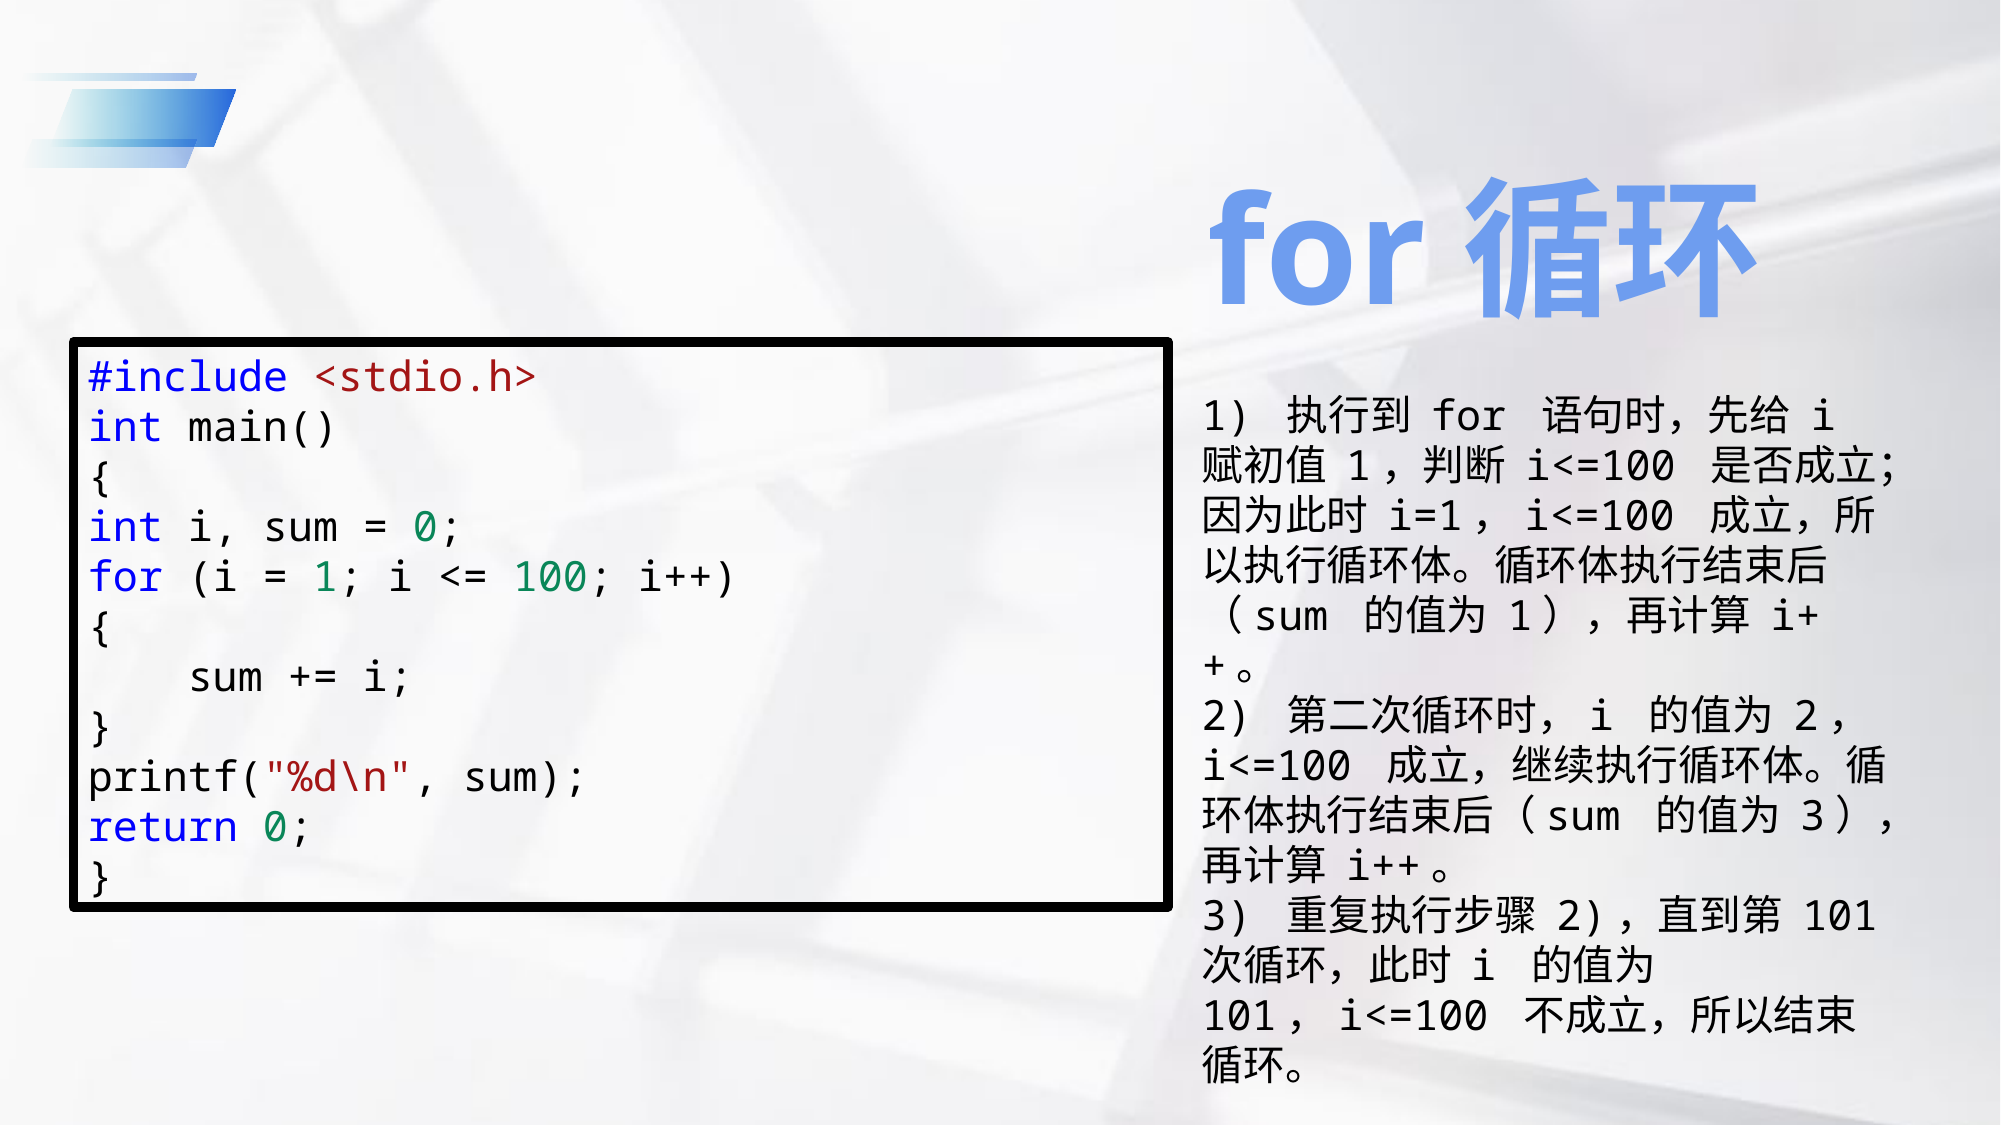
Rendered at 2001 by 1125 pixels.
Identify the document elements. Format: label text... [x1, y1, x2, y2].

picture [0, 0, 2001, 1125]
text_box #include <stdio.h> int main() { int i, sum = 0; for (i = 1; i <= 100; i++) { sum += i; } printf("%d\n", sum); return 0; } [73, 341, 1168, 907]
text_box 1) 执行到 for 语句时，先给 i 赋初值 1，判断 i<=100 是否成立；因为此时 i=1，i<=100 成立，所以执行循环体。循环体执行结束后（sum 的值为 1），再计算 i++。 2) 第二次循环时，i 的值为 2，i<=100 成立，继续执行循环体。循环体执行结束后（sum 的值为 3），再计算 i++。 3) 重复执行步骤 2)，直到第 101 次循环，此时 i 的值为 101，i<=100 不成立，所以结束循环。 [1186, 381, 1912, 1097]
text_box for循环 [1193, 146, 1951, 342]
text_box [20, 73, 235, 168]
